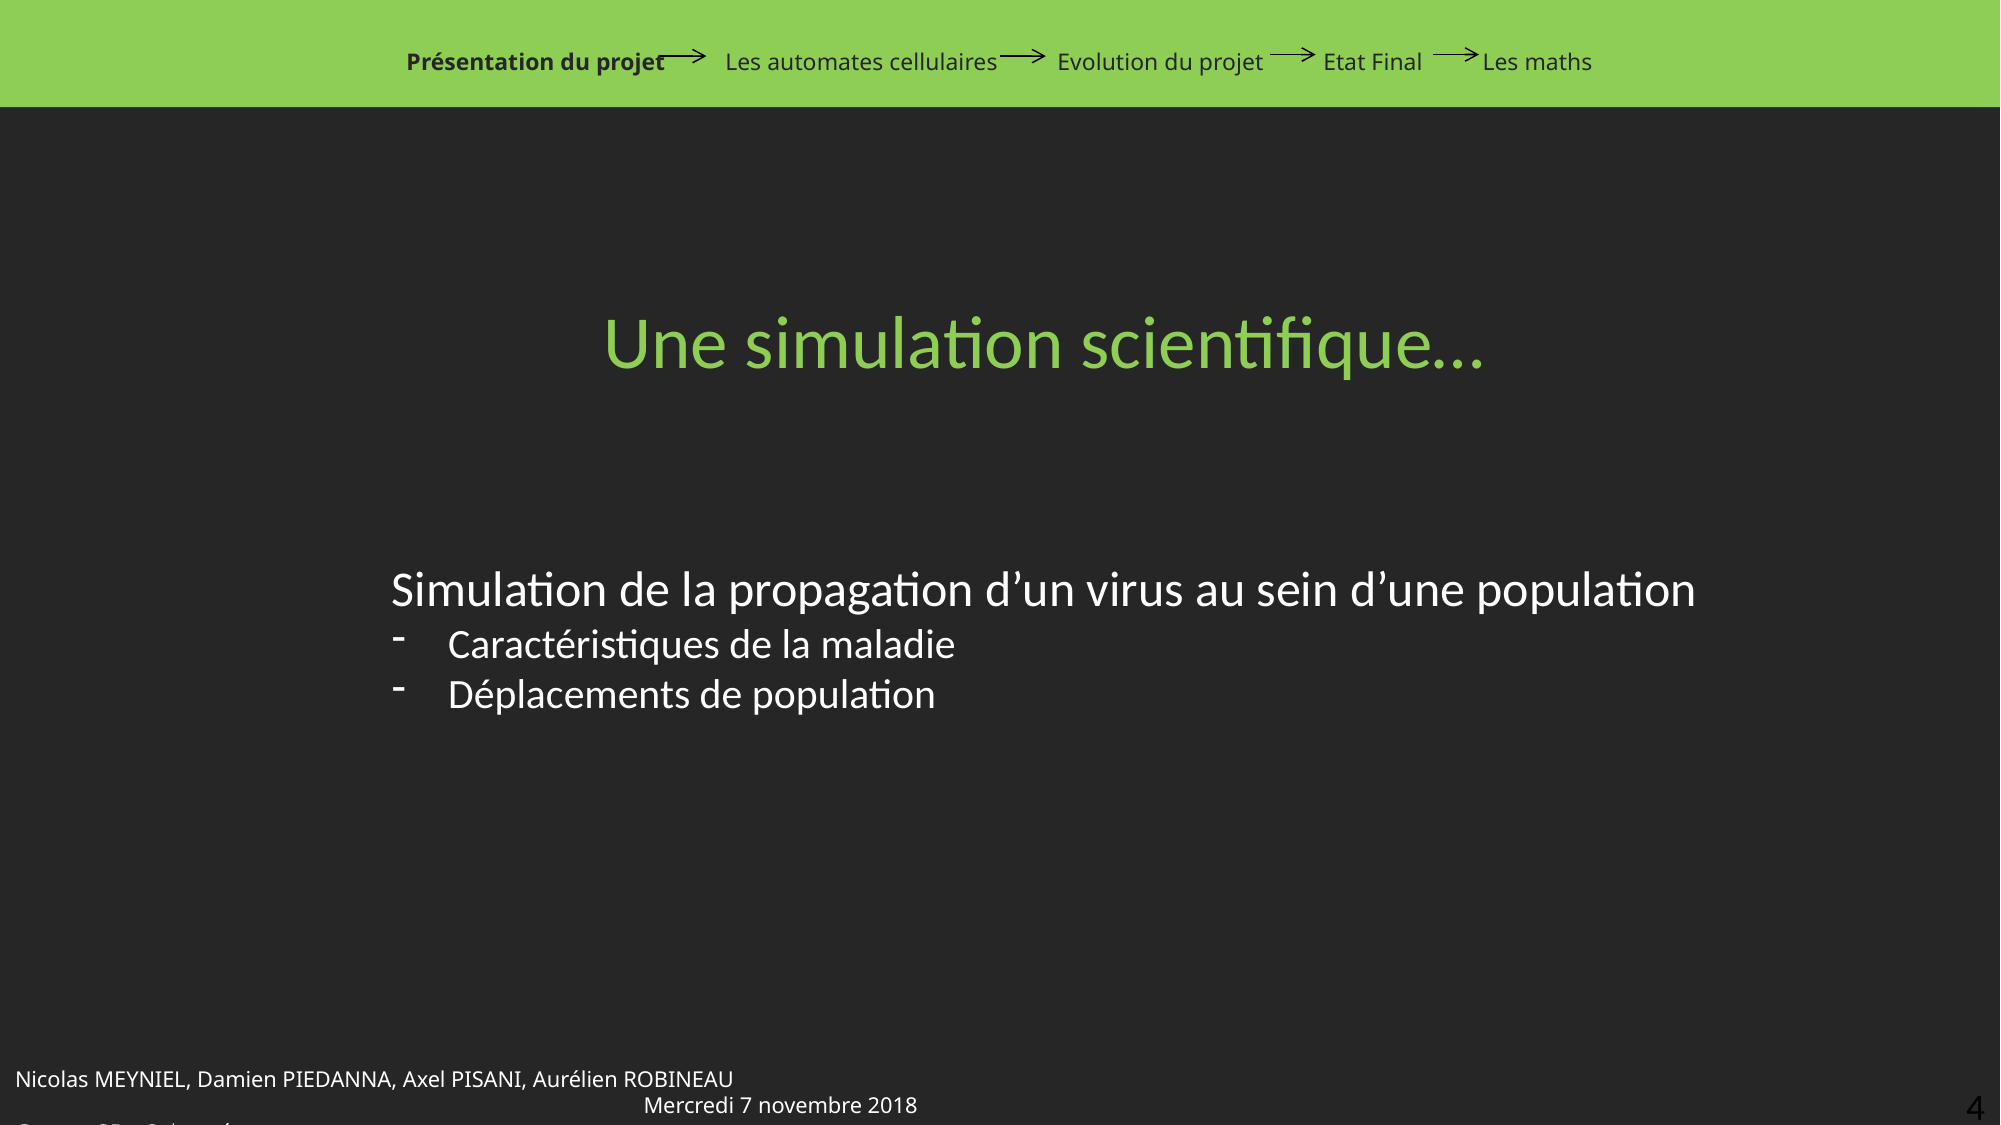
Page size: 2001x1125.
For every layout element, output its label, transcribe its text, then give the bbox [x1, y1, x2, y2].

text_box [0, 0, 2000, 108]
text_box Présentation du projet Les automates cellulaires Evolution du projet Etat Final Les maths [30, 26, 1970, 128]
text_box Nicolas MEYNIEL, Damien PIEDANNA, Axel PISANI, Aurélien ROBINEAU Mercredi 7 novembre 2018 Groupe 3B – 2nd année [0, 1058, 2000, 1125]
text_box Simulation de la propagation d’un virus au sein d’une population Caractéristiques de la maladie Déplacements de population [377, 548, 1715, 724]
text_box Une simulation scientifique… [588, 285, 1504, 391]
